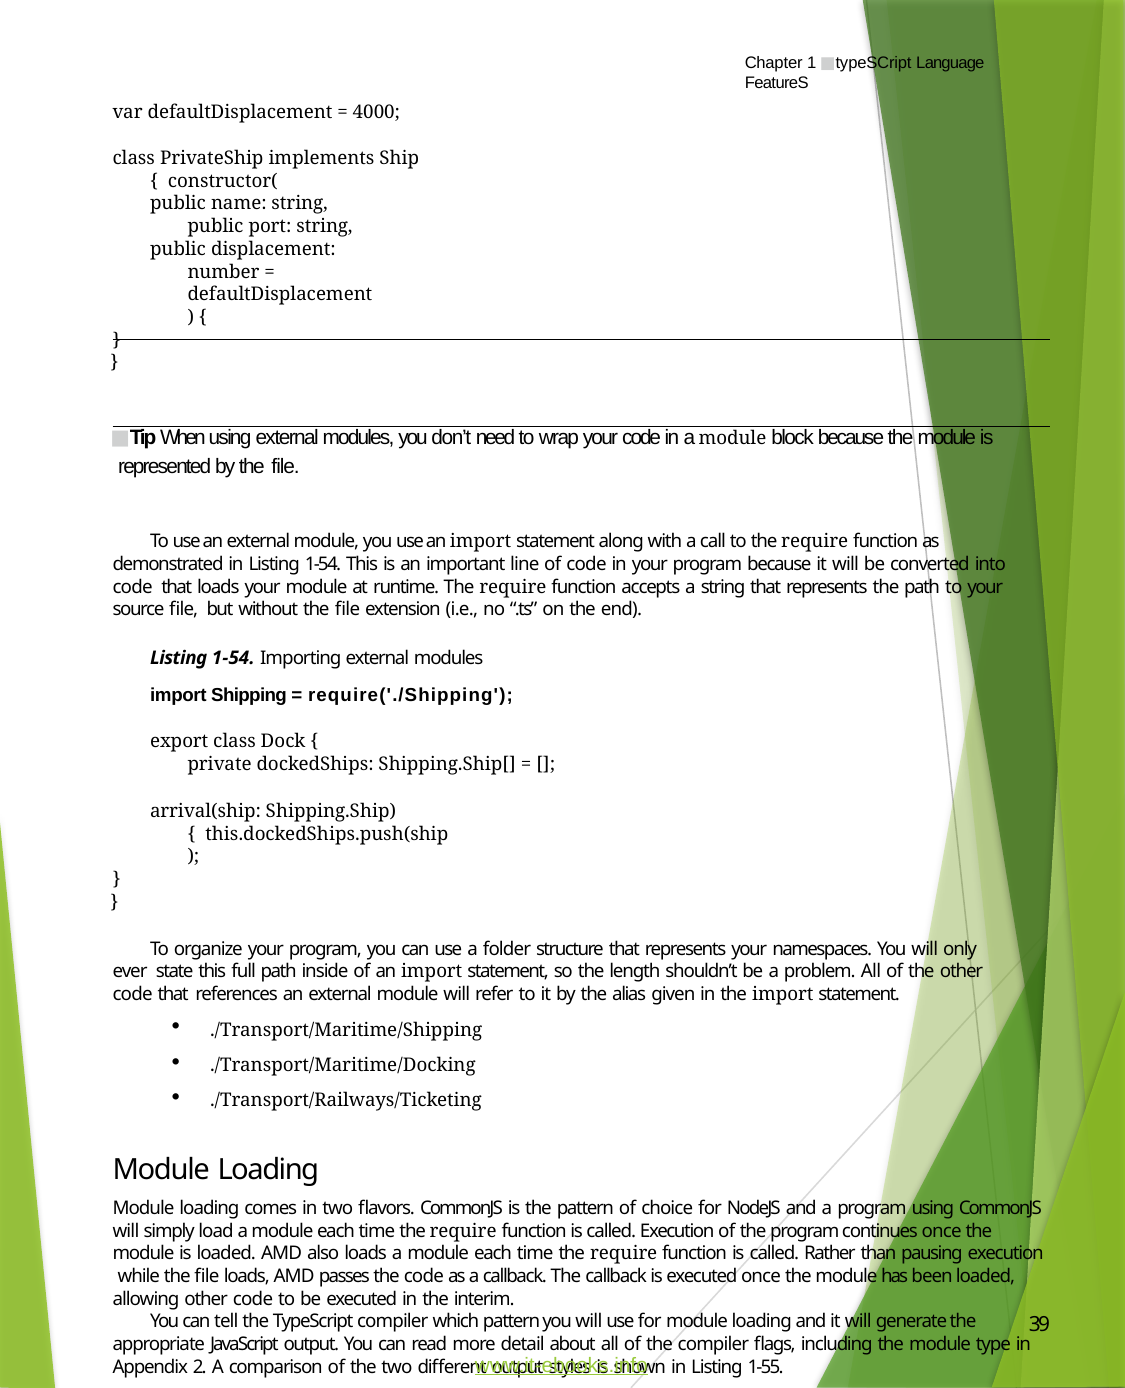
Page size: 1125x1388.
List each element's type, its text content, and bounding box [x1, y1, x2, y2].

text_box www.it-ebooks.info [472, 1351, 652, 1377]
text_box 39 [1026, 1311, 1053, 1336]
text_box var defaultDisplacement = 4000; class PrivateShip implements Ship { constructor( public name: string, public port: string, public displacement: number = defaultDisplacement) { } } Tip When using external modules, you don’t need to wrap your code in a module block because the module is represented by the file. To use an external module, you use an import statement along with a call to the require function as demonstrated in Listing 1-54. This is an important line of code in your program because it will be converted into code that loads your module at runtime. The require function accepts a string that represents the path to your source file, but without the file extension (i.e., no “.ts” on the end). Listing 1-54. Importing external modules import Shipping = require('./Shipping'); export class Dock { private dockedShips: Shipping.Ship[] = []; arrival(ship: Shipping.Ship) { this.dockedShips.push(ship); } } To organize your program, you can use a folder structure that represents your namespaces. You will only ever state this full path inside of an import statement, so the length shouldn’t be a problem. All of the other code that references an external module will refer to it by the alias given in the import statement. ./Transport/Maritime/Shipping ./Transport/Maritime/Docking ./Transport/Railways/Ticketing Module Loading Module loading comes in two flavors. CommonJS is the pattern of choice for NodeJS and a program using CommonJS will simply load a module each time the require function is called. Execution of the program continues once the module is loaded. AMD also loads a module each time the require function is called. Rather than pausing execution while the file loads, AMD passes the code as a callback. The callback is executed once the module has been loaded, allowing other code to be executed in the interim. You can tell the TypeScript compiler which pattern you will use for module loading and it will generate the appropriate JavaScript output. You can read more detail about all of the compiler flags, including the module type in Appendix 2. A comparison of the two different output styles is shown in Listing 1-55. [110, 97, 1047, 1377]
text_box Chapter 1 ■ typeSCript Language FeatureS [742, 49, 1053, 92]
